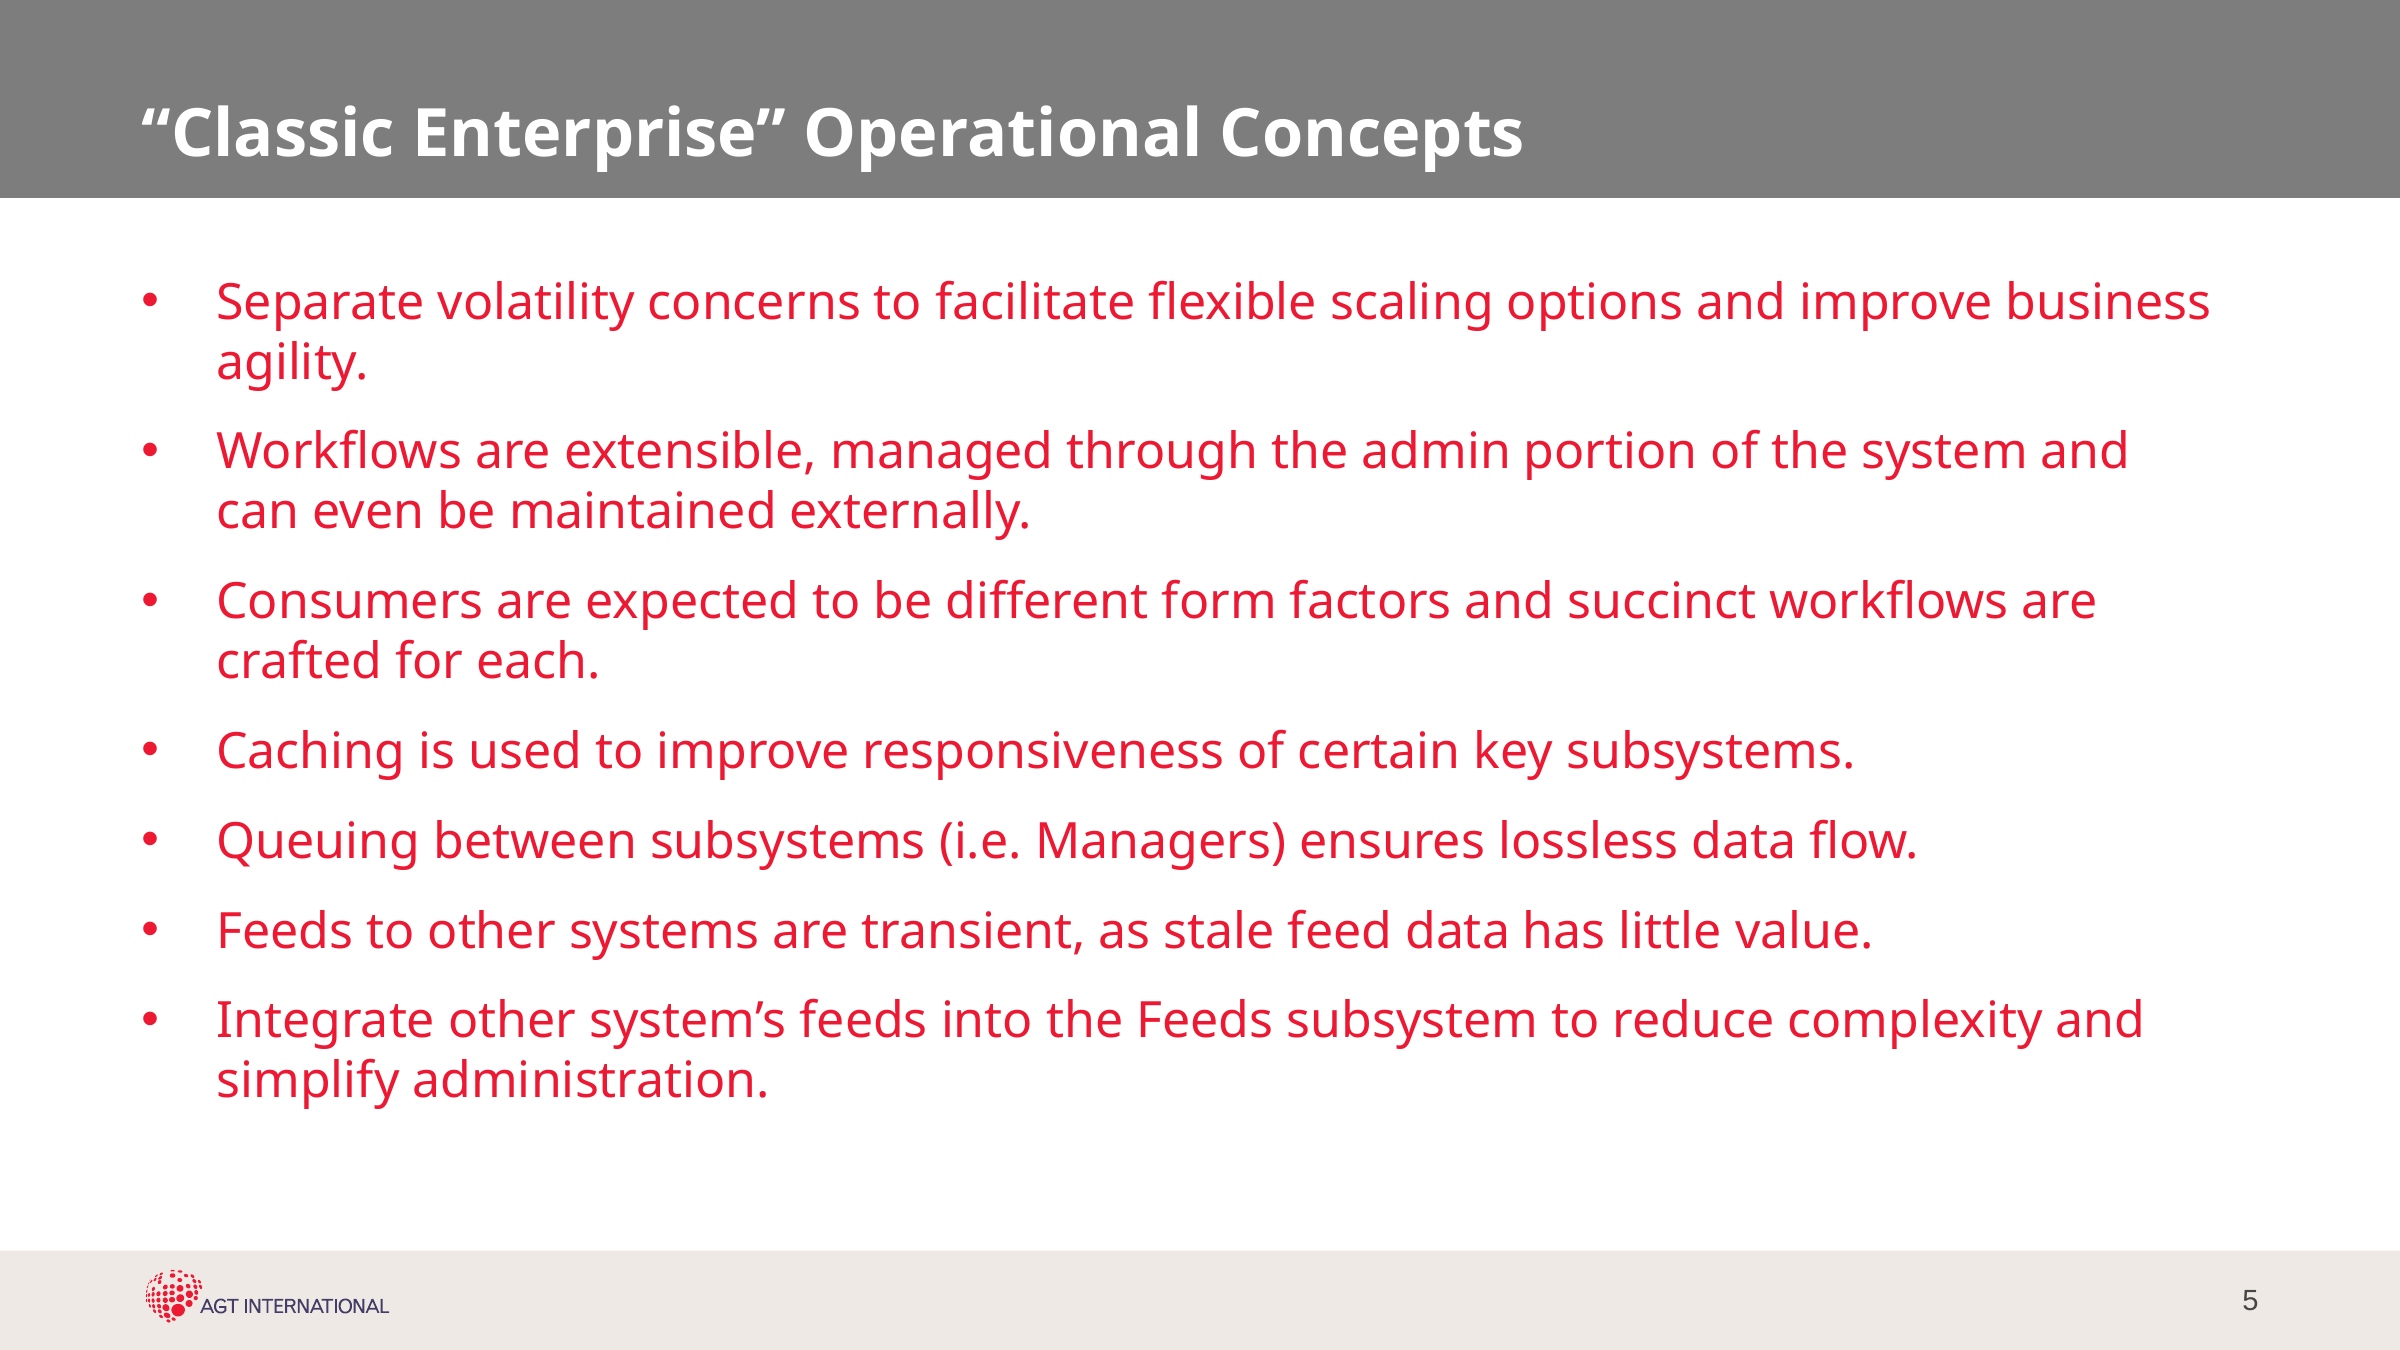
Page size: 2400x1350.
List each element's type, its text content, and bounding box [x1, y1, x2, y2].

list Separate volatility concerns to facilitate flexible scaling options and improve business agility. Workflows are extensible, managed through the admin portion of the system and can even be maintained externally. Consumers are expected to be different form factors and succinct workflows are crafted for each. Caching is used to improve responsiveness of certain key subsystems. Queuing between subsystems (i.e. Managers) ensures lossless data flow. Feeds to other systems are transient, as stale feed data has little value. Integrate other system’s feeds into the Feeds subsystem to reduce complexity and simplify administration. [120, 258, 2249, 1220]
title “Classic Enterprise” Operational Concepts [120, 69, 2253, 180]
